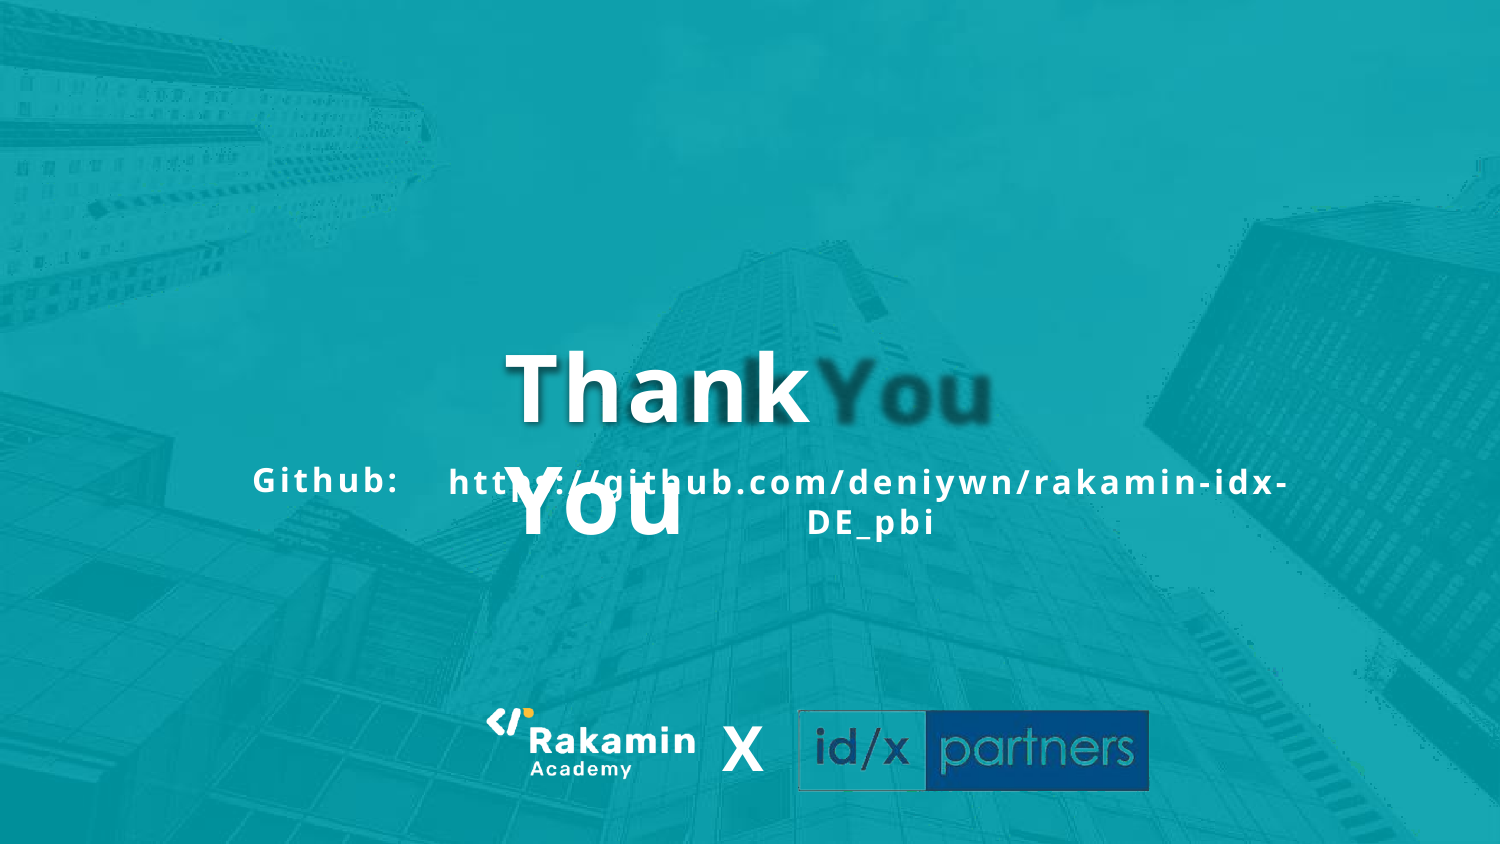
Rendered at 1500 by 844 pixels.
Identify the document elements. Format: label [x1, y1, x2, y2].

text_box [0, 0, 1500, 844]
picture [783, 678, 1155, 817]
